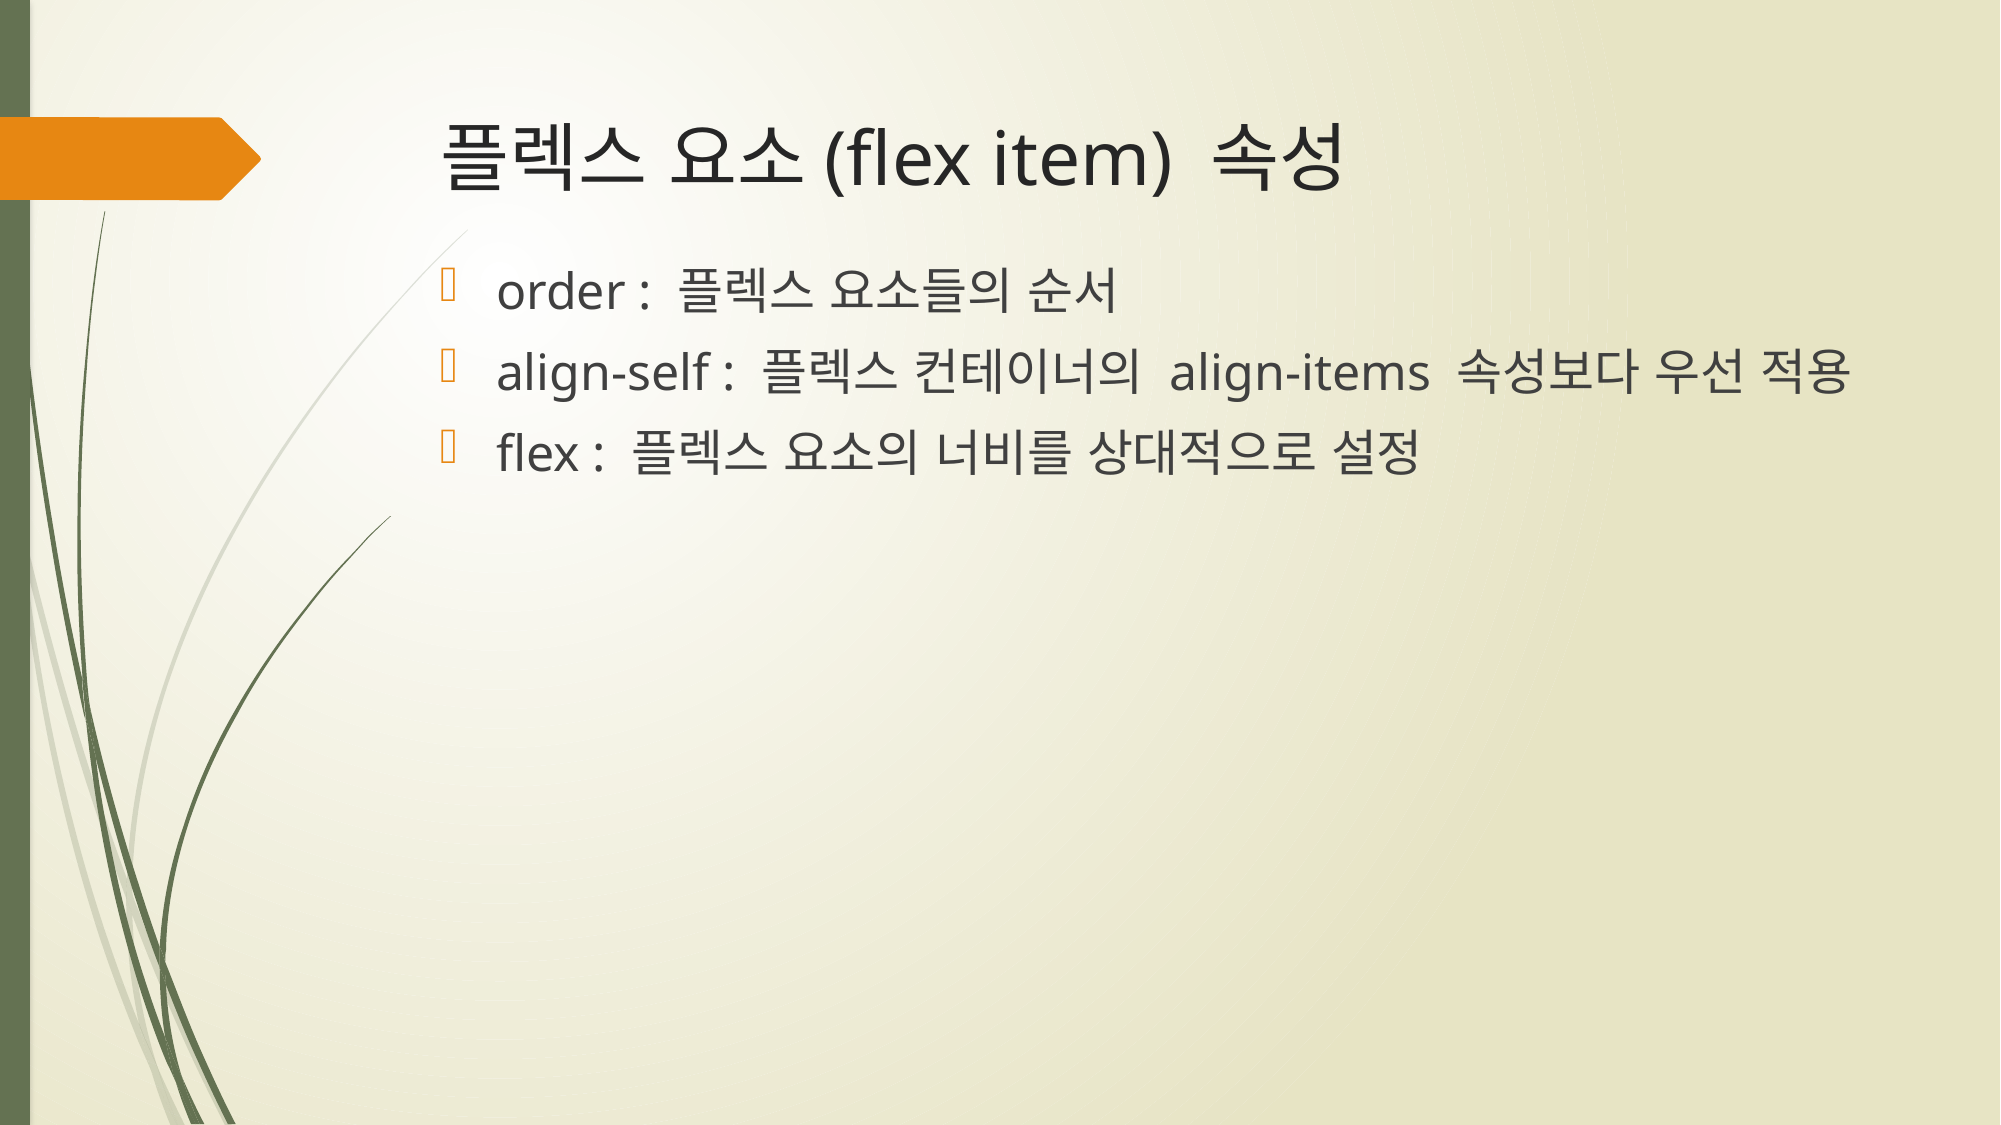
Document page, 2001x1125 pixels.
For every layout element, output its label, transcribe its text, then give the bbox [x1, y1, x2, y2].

list order : 플렉스 요소들의 순서 align-self : 플렉스 컨테이너의 align-items 속성보다 우선 적용 flex : 플렉스 요소의 너비를 상대적으로 설정 [424, 252, 1888, 970]
title 플렉스 요소(flex item) 속성 [425, 102, 1888, 252]
